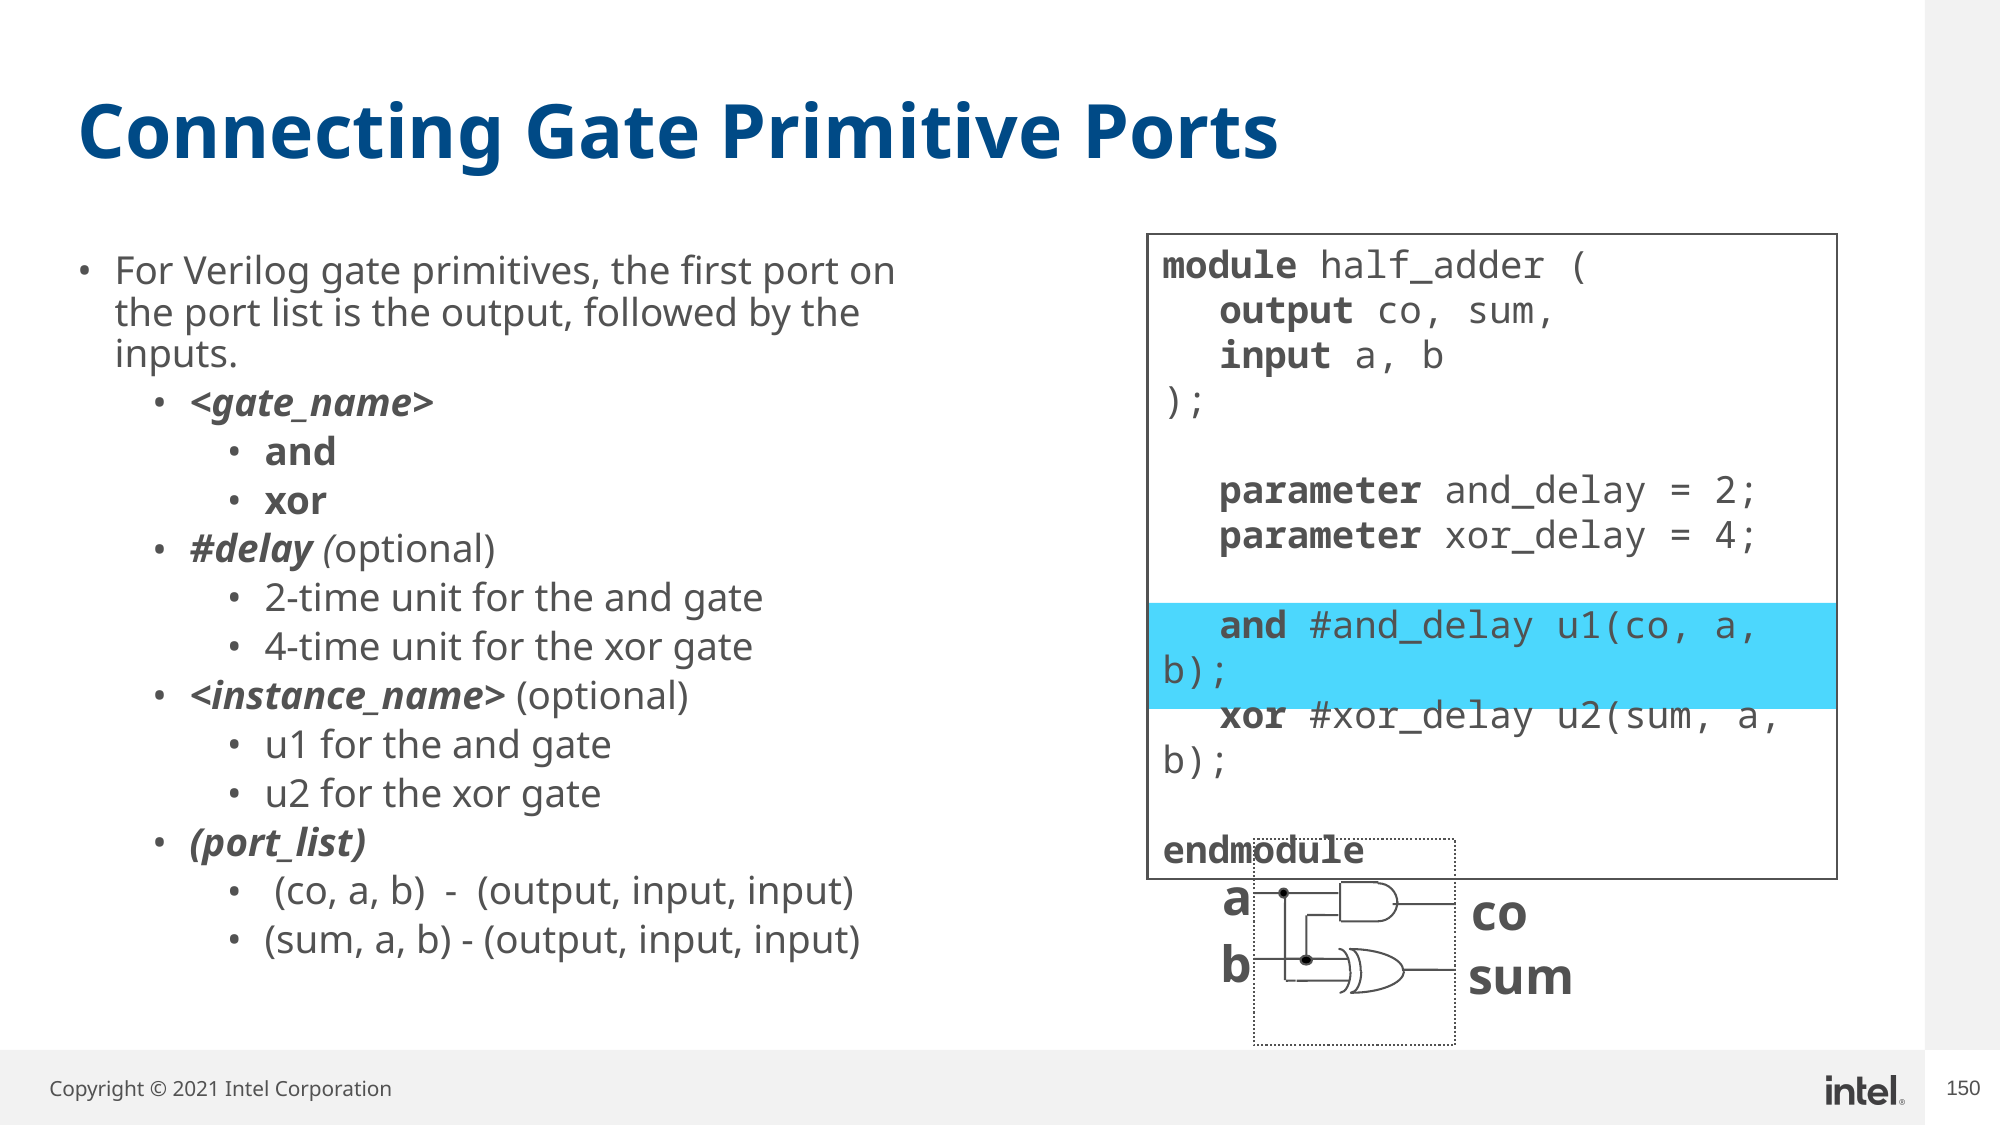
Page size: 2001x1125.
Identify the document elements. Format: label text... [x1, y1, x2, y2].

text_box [1203, 839, 1596, 1073]
picture [1826, 1075, 1905, 1105]
text_box module half_adder ( output co, sum, input a, b ); parameter and_delay = 2; parameter xor_delay = 4; and #and_delay u1(co, a, b); xor #xor_delay u2(sum, a, b); endmodule [1147, 233, 1837, 880]
title Connecting Gate Primitive Ports [62, 36, 1863, 234]
list For Verilog gate primitives, the first port on the port list is the output, followed by the inputs. <gate_name> and xor #delay (optional) 2-time unit for the and gate 4-time unit for the xor gate <instance_name> (optional) u1 for the and gate u2 for the xor gate (port_list) (co, a, b) - (output, input, input) (sum, a, b) - (output, input, input) [62, 243, 917, 970]
